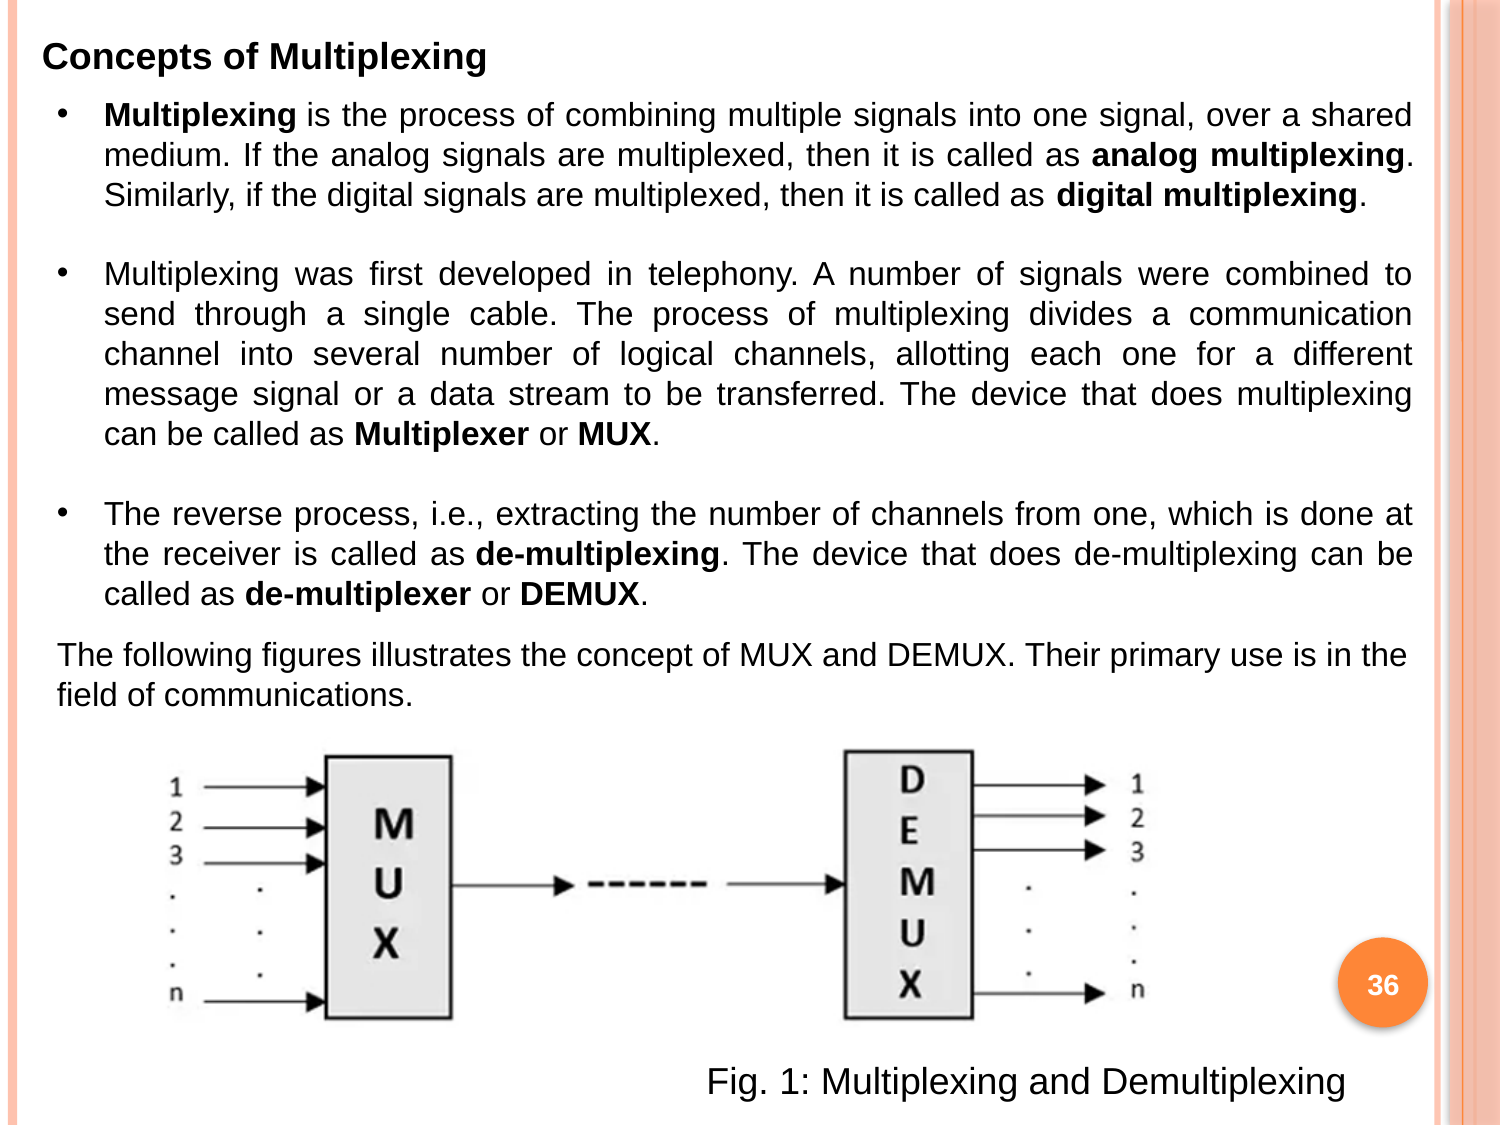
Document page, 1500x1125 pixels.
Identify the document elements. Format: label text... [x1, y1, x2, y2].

slide_number 36 [1333, 940, 1434, 1027]
picture [161, 736, 1163, 1029]
text_box The following figures illustrates the concept of MUX and DEMUX. Their primary use is in the field of communications. [42, 625, 1430, 721]
text_box Multiplexing is the process of combining multiple signals into one signal, over a shared medium. If the analog signals are multiplexed, then it is called as analog multiplexing. Similarly, if the digital signals are multiplexed, then it is called as digital multiplexing. Multiplexing was first developed in telephony. A number of signals were combined to send through a single cable. The process of multiplexing divides a communication channel into several number of logical channels, allotting each one for a different message signal or a data stream to be transferred. The device that does multiplexing can be called as Multiplexer or MUX. The reverse process, i.e., extracting the number of channels from one, which is done at the receiver is called as de-multiplexing. The device that does de-multiplexing can be called as de-multiplexer or DEMUX. [42, 85, 1430, 620]
text_box Fig. 1: Multiplexing and Demultiplexing [691, 1049, 1373, 1110]
text_box Concepts of Multiplexing [27, 24, 514, 85]
